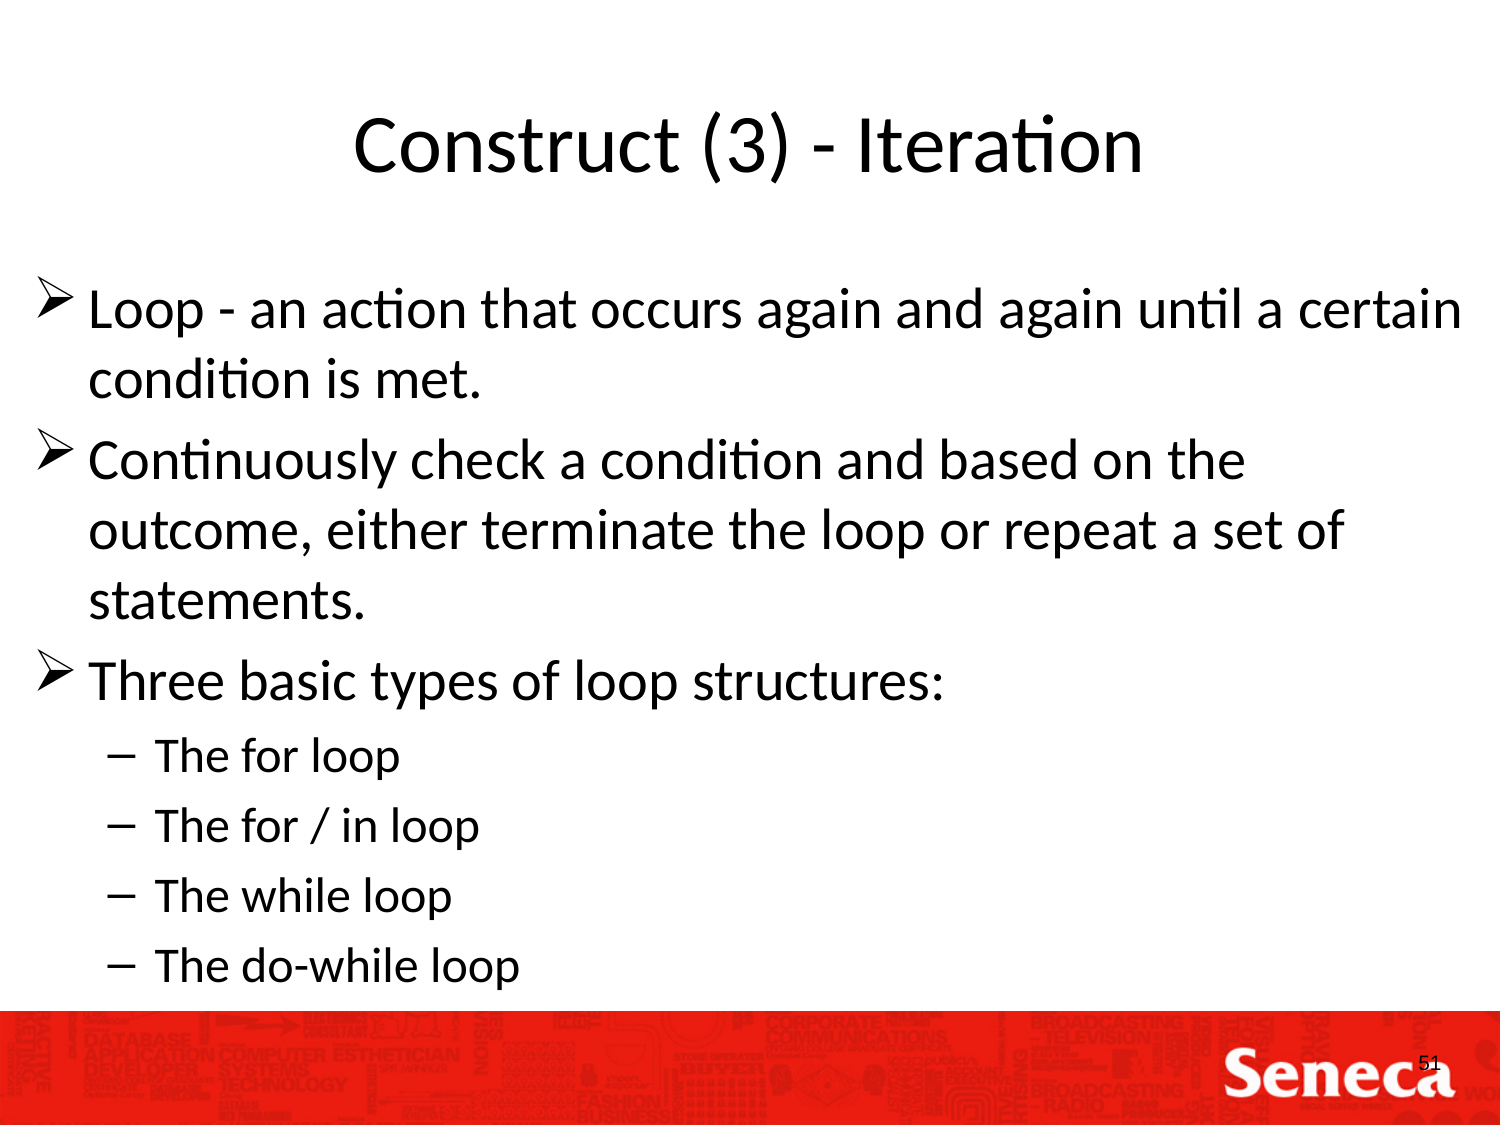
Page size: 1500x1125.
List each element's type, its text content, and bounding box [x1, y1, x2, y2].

picture [0, 1011, 1500, 1125]
title Construct (3) - Iteration [75, 45, 1425, 233]
slide_number 51 [1080, 1023, 1457, 1102]
list Loop - an action that occurs again and again until a certain condition is met. Continuously check a condition and based on the outcome, either terminate the loop or repeat a set of statements. Three basic types of loop structures: The for loop The for / in loop The while loop The do-while loop [17, 262, 1500, 1001]
